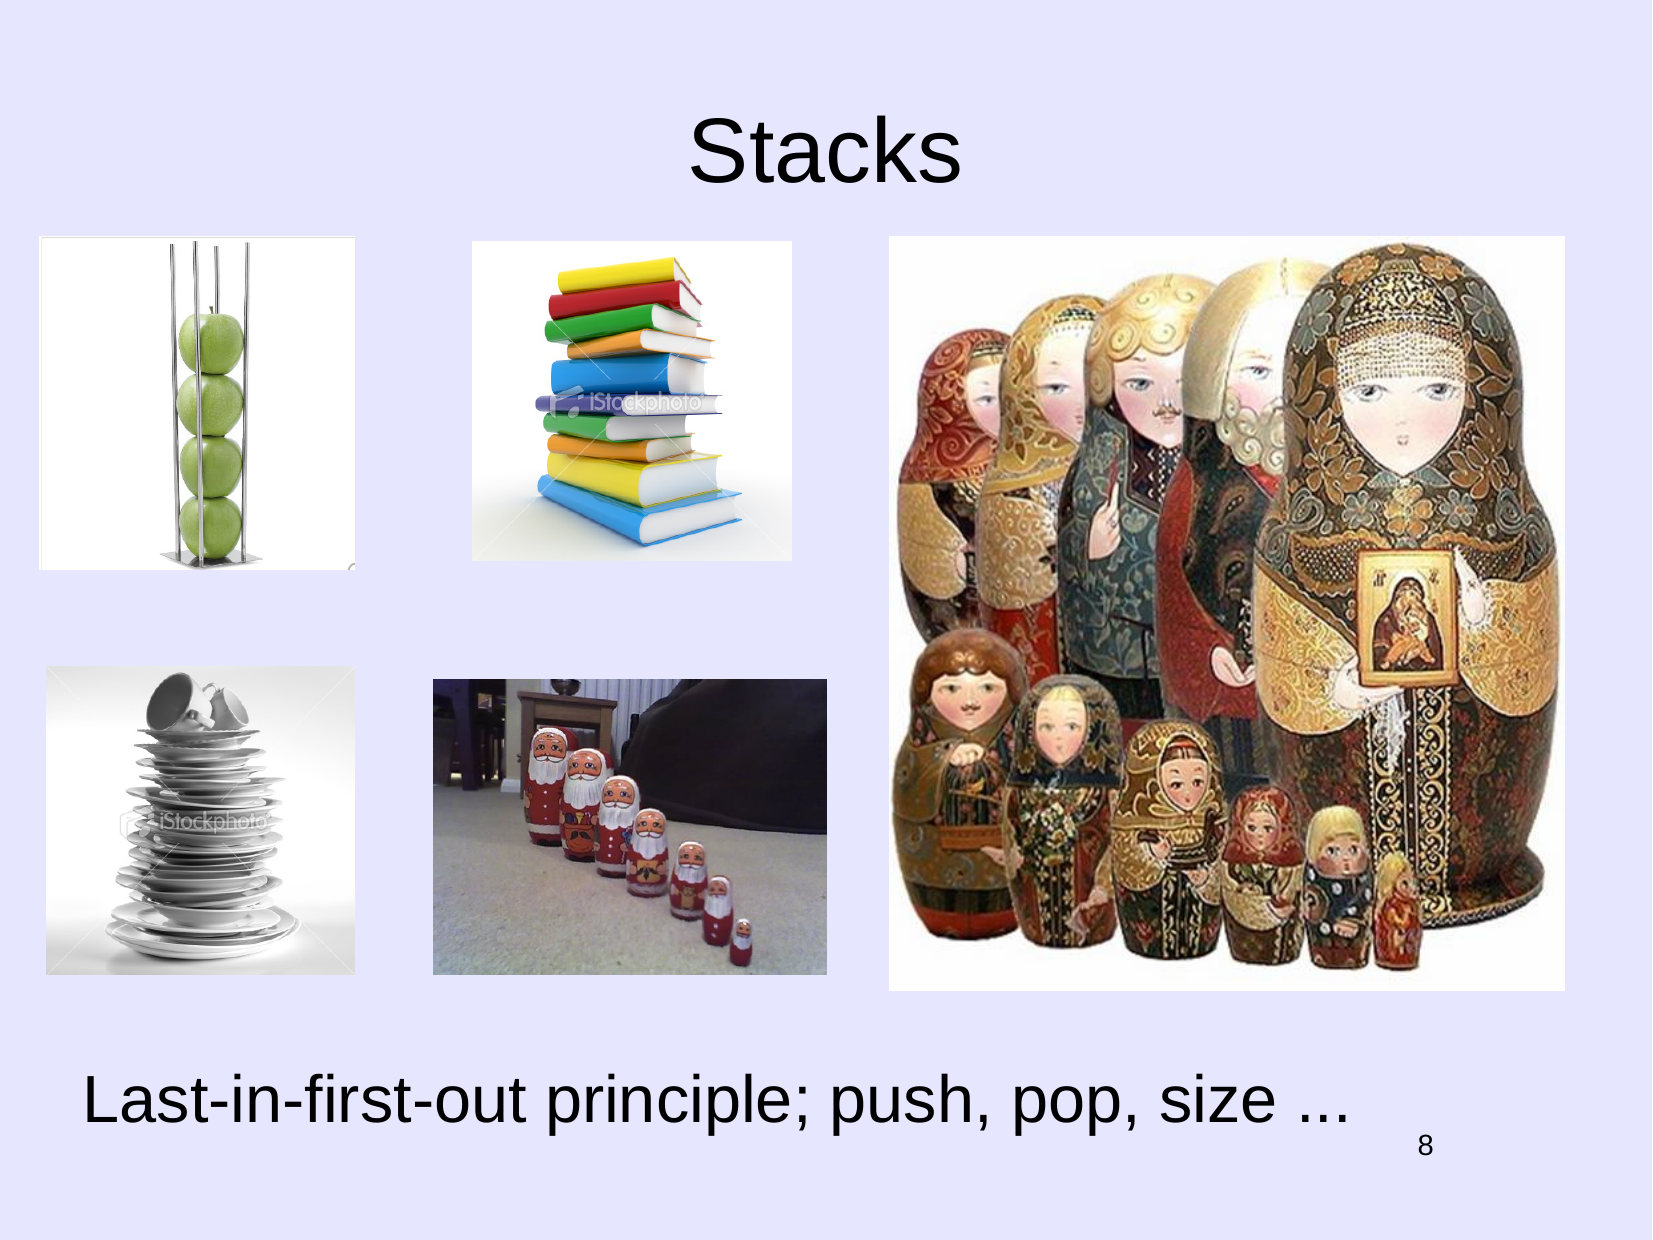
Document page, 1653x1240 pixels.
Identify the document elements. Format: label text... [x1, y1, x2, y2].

title Stacks [82, 56, 1570, 248]
picture [472, 241, 793, 562]
picture [39, 235, 355, 571]
picture [889, 235, 1566, 991]
picture [45, 665, 355, 975]
picture [433, 678, 828, 975]
list Last-in-first-out principle; push, pop, size ... [82, 1062, 1570, 1202]
